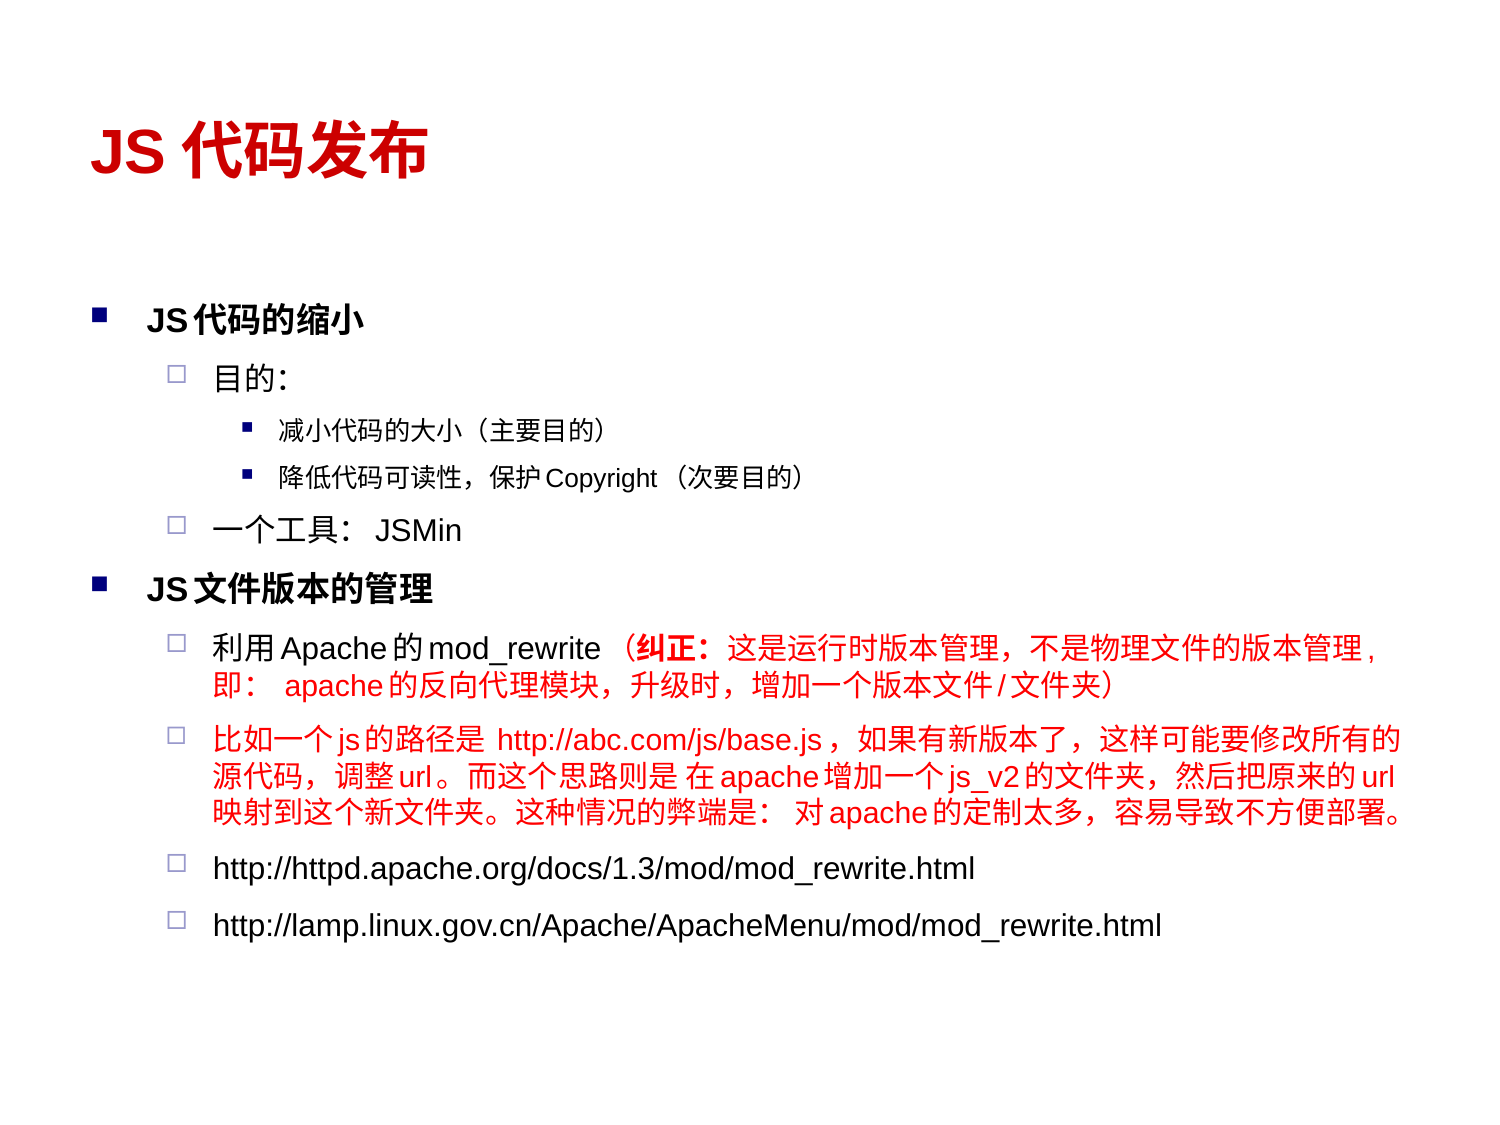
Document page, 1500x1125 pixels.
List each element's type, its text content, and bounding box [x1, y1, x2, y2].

title JS代码发布 [74, 89, 1426, 221]
list JS代码的缩小 目的： 减小代码的大小（主要目的） 降低代码可读性，保护Copyright（次要目的） 一个工具：JSMin JS文件版本的管理 利用Apache的mod_rewrite（纠正：这是运行时版本管理，不是物理文件的版本管理,即： apache的反向代理模块，升级时，增加一个版本文件/文件夹） 比如一个js的路径是 http://abc.com/js/base.js，如果有新版本了，这样可能要修改所有的源代码，调整url。而这个思路则是 在apache增加一个js_v2的文件夹，然后把原来的url映射到这个新文件夹。这种情况的弊端是： 对apache的定制太多，容易导致不方便部署。 http://httpd.apache.org/docs/1.3/mod/mod_rewrite.html http://lamp.linux.gov.cn/Apache/ApacheMenu/mod/mod_rewrite.html [74, 290, 1426, 977]
